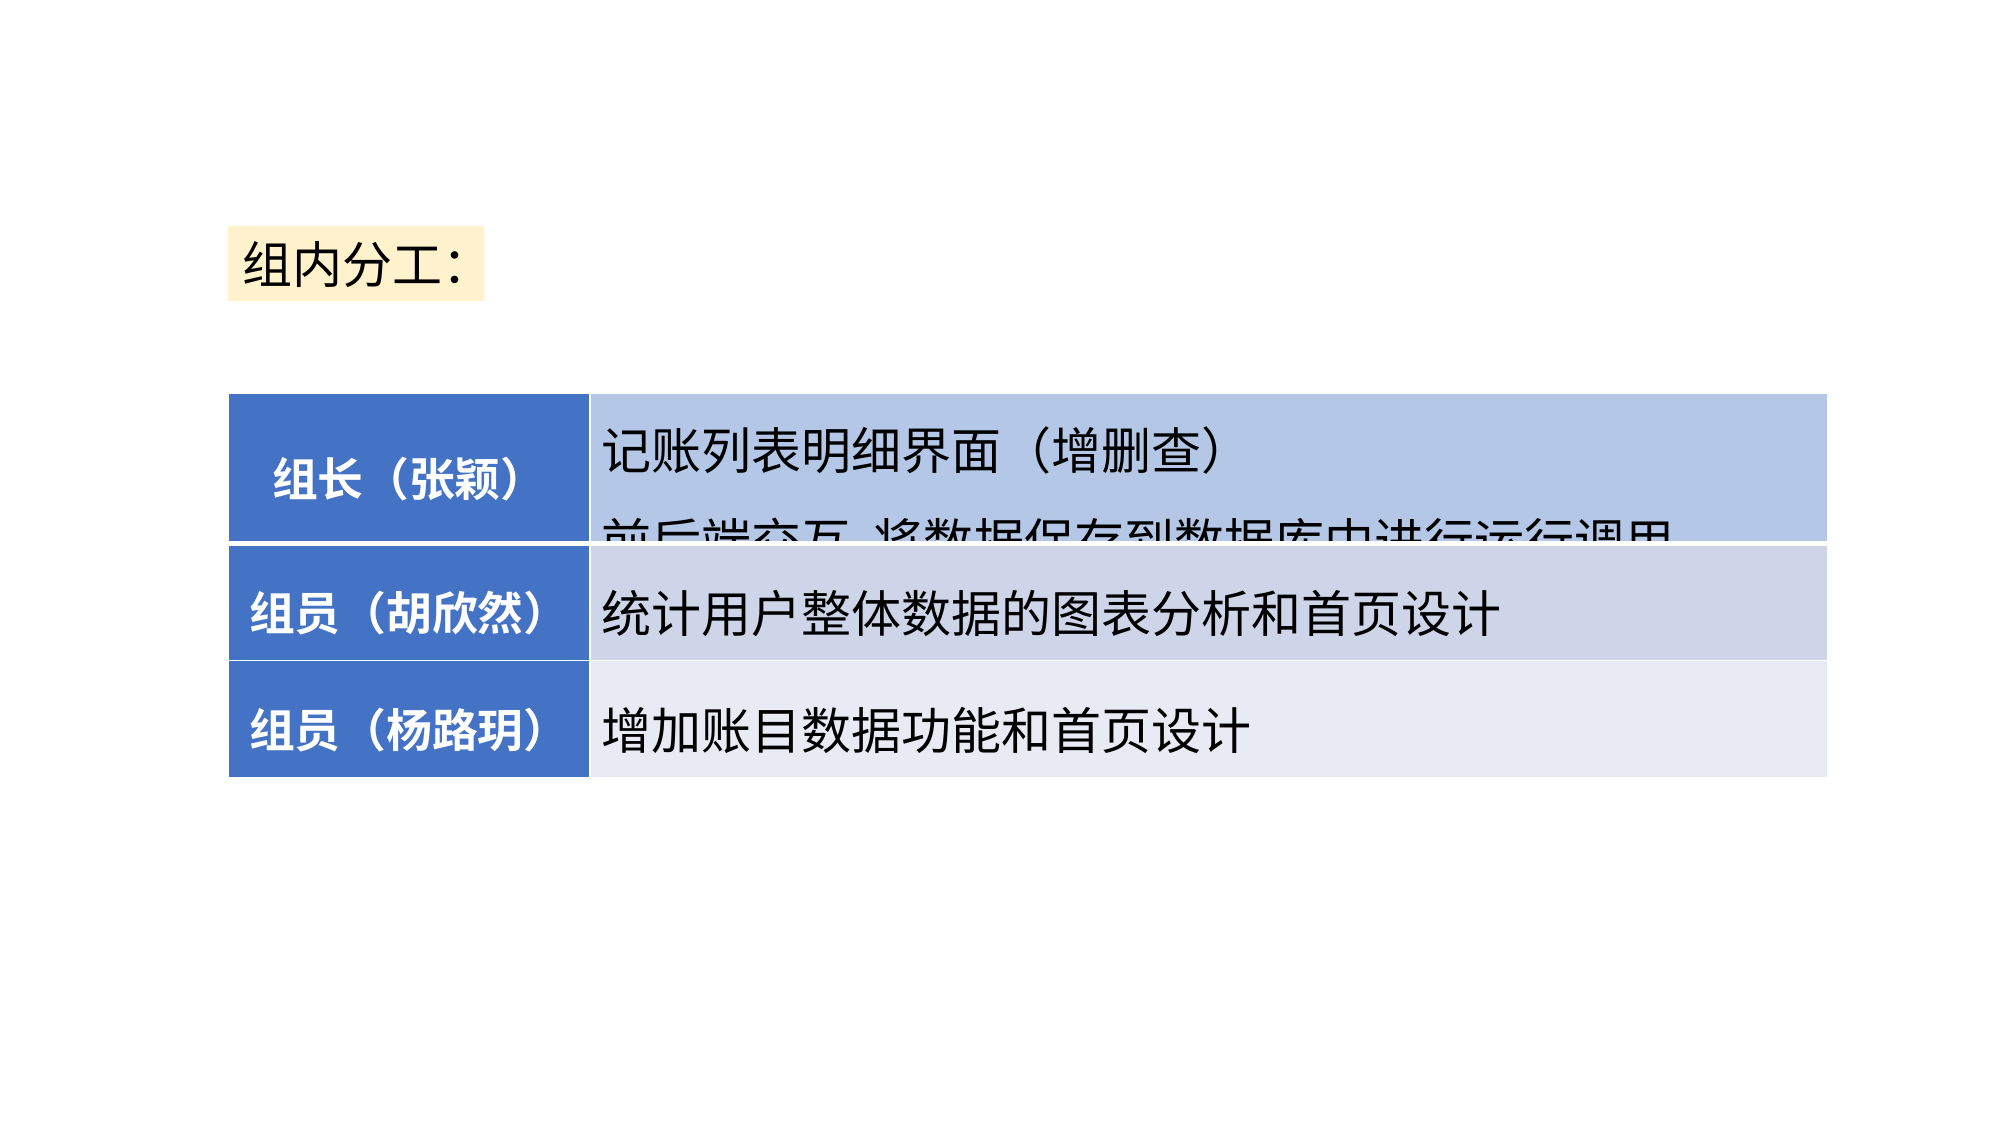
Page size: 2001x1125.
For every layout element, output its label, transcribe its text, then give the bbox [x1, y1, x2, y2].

table_header 组长（张颖） [229, 394, 589, 541]
table_cell 组员（胡欣然） [229, 546, 589, 660]
table_header 记账列表明细界面（增删查） 前后端交互 将数据保存到数据库中进行运行调用 [591, 394, 1827, 541]
table_cell 组员（杨路玥） [229, 661, 589, 777]
table_cell 增加账目数据功能和首页设计 [591, 661, 1827, 777]
text_box 组内分工： [228, 226, 485, 301]
table_cell 统计用户整体数据的图表分析和首页设计 [591, 546, 1827, 660]
